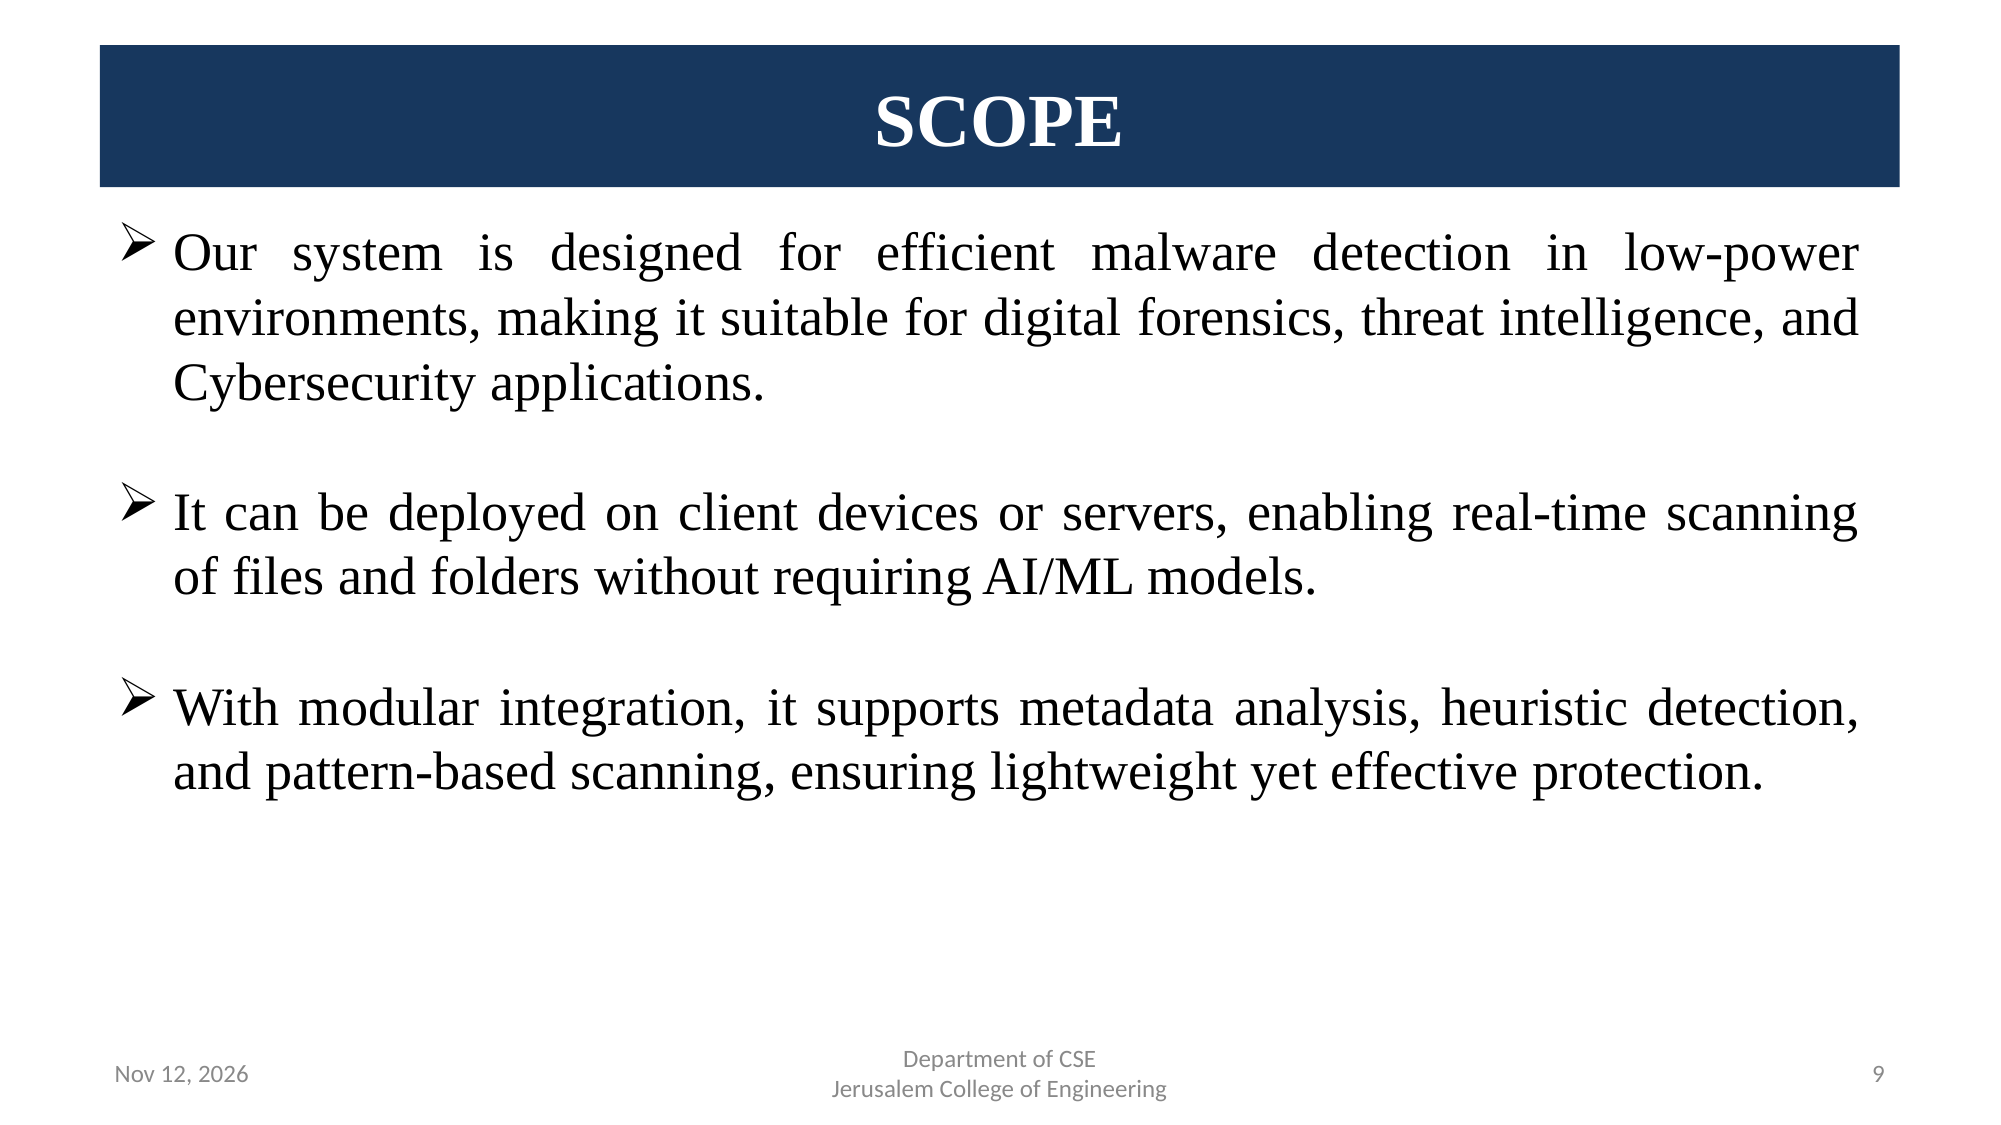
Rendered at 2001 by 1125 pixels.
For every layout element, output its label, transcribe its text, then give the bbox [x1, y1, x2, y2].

text_box <number> [1433, 1042, 1900, 1103]
text_box Department of CSE Jerusalem College of Engineering [683, 1042, 1317, 1103]
list Our system is designed for efficient malware detection in low-power environments, making it suitable for digital forensics, threat intelligence, and Cybersecurity applications. It can be deployed on client devices or servers, enabling real-time scanning of files and folders without requiring AI/ML models. With modular integration, it supports metadata analysis, heuristic detection, and pattern-based scanning, ensuring lightweight yet effective protection. [102, 182, 1877, 835]
text_box Feb 23, 2025 [99, 1042, 567, 1103]
title SCOPE [99, 45, 1900, 188]
